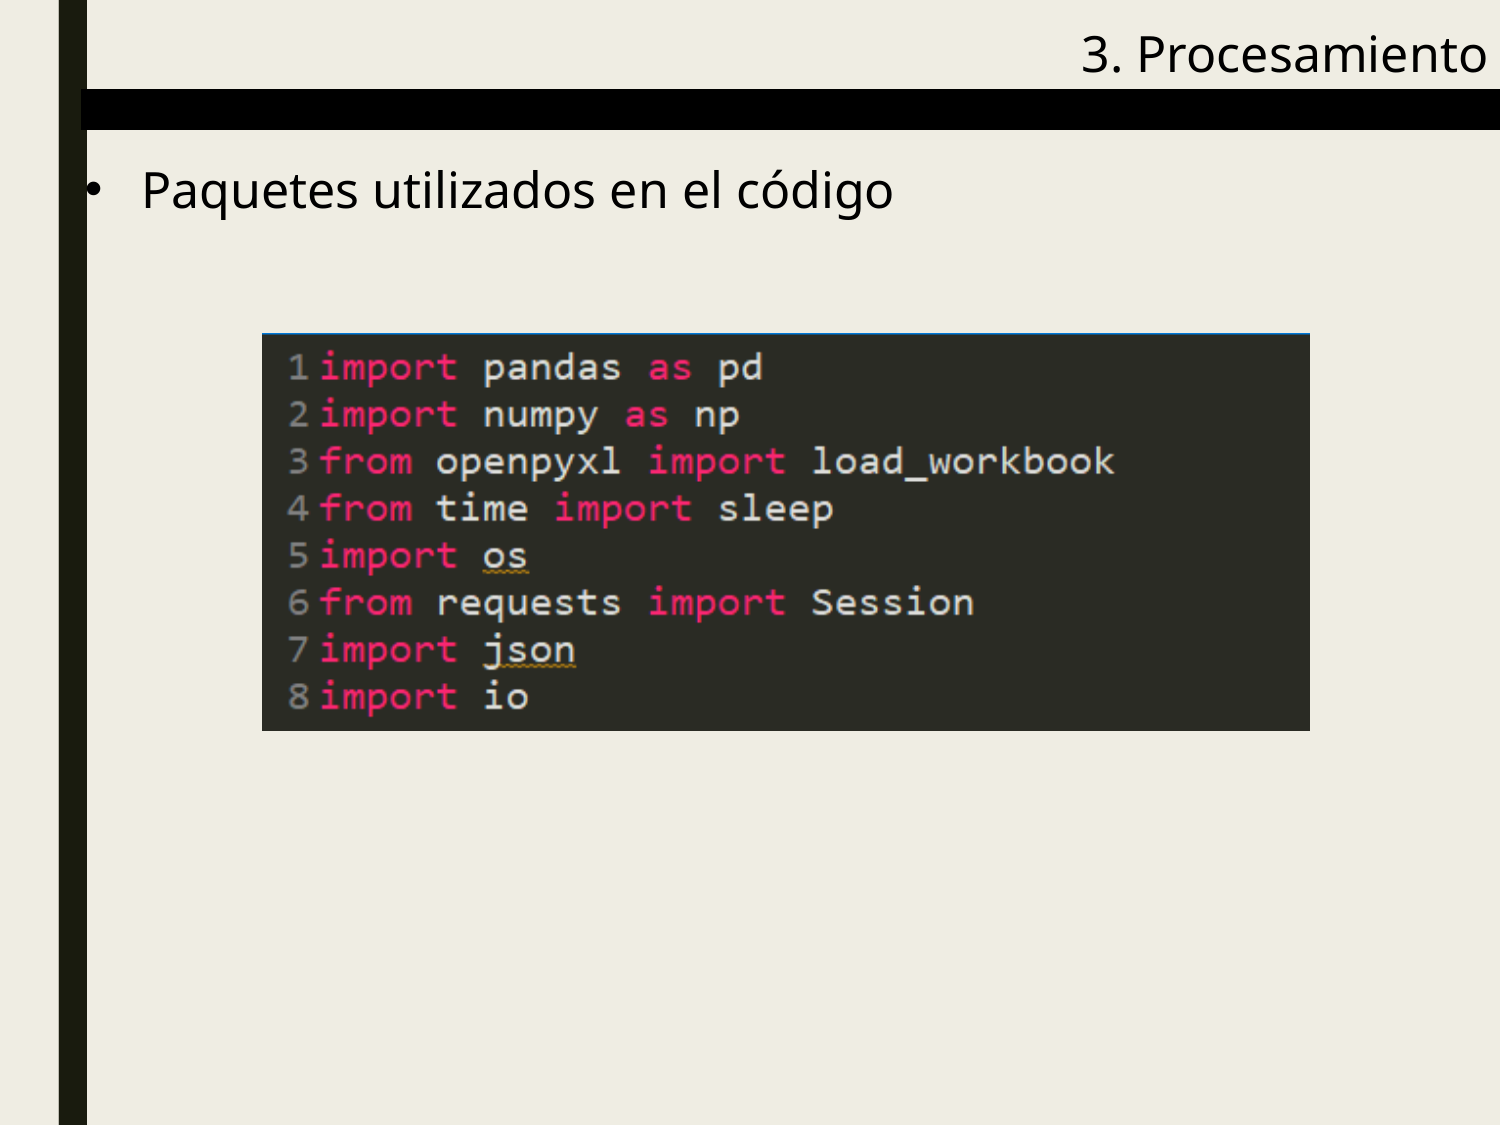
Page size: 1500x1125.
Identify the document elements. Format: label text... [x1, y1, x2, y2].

picture [262, 333, 1310, 731]
text_box Paquetes utilizados en el código [70, 151, 911, 227]
text_box 3. Procesamiento [1066, 14, 1500, 89]
